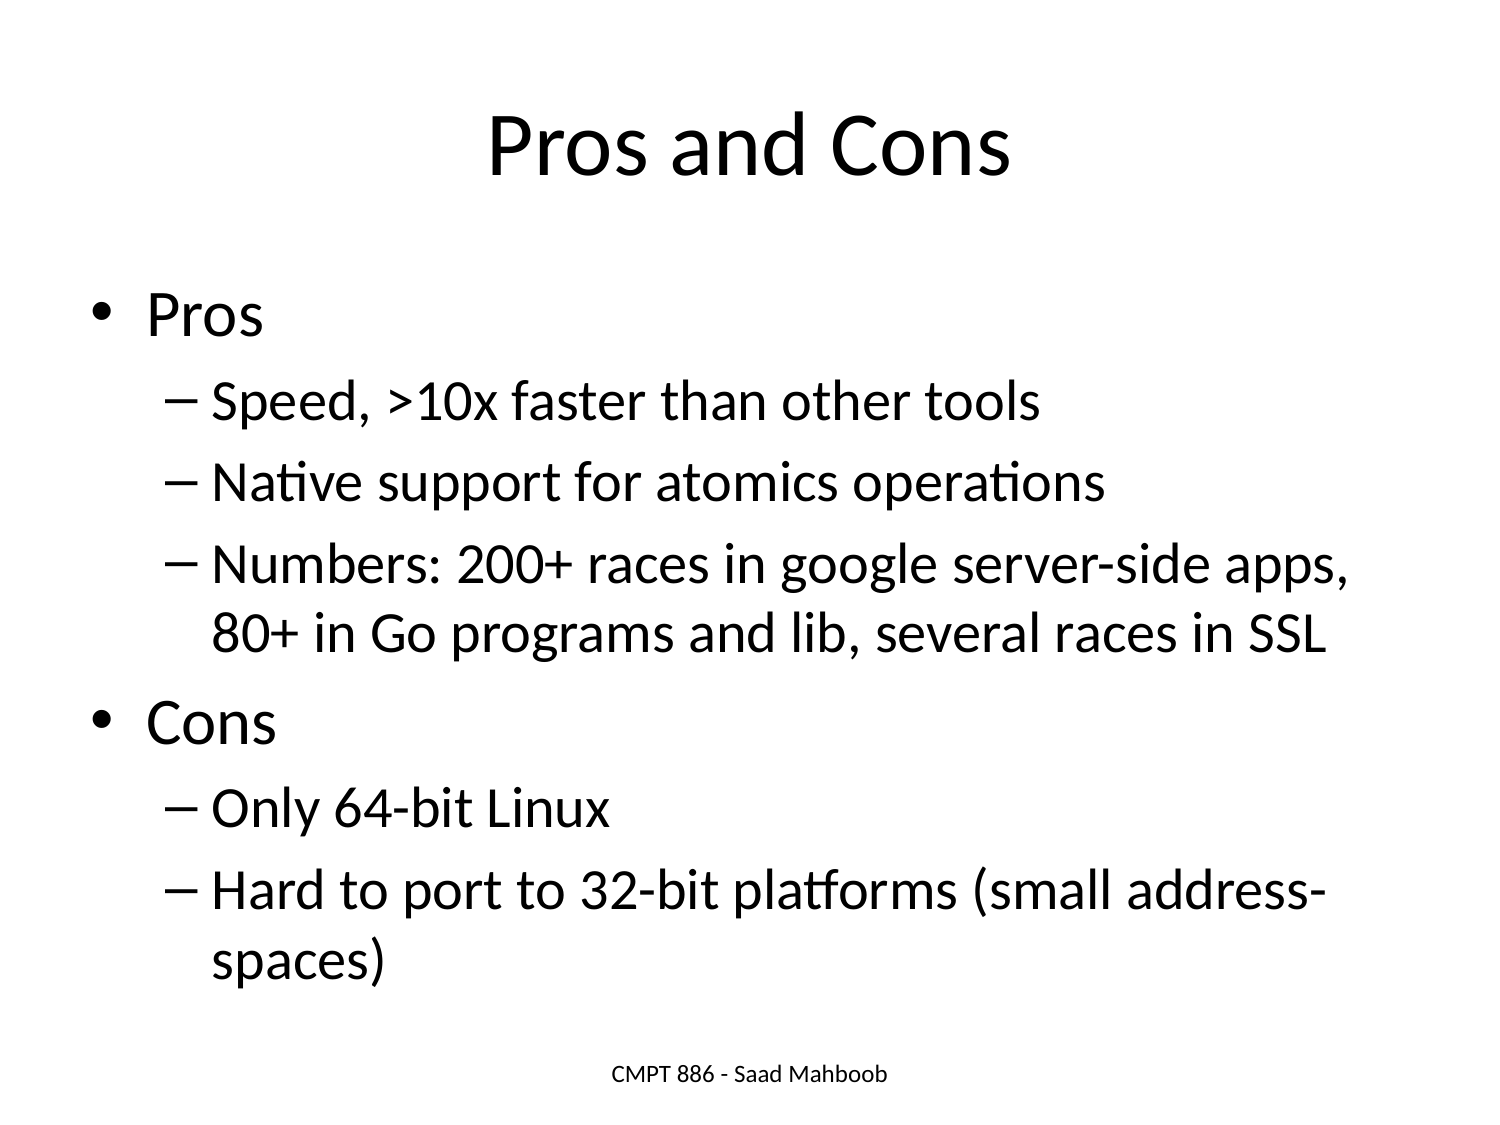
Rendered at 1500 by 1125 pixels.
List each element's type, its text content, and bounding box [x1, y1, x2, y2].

list Pros Speed, >10x faster than other tools Native support for atomics operations Numbers: 200+ races in google server-side apps, 80+ in Go programs and lib, several races in SSL Cons Only 64-bit Linux Hard to port to 32-bit platforms (small address-spaces) [75, 262, 1425, 1005]
footer CMPT 886 - Saad Mahboob [512, 1042, 988, 1103]
title Pros and Cons [75, 45, 1425, 233]
